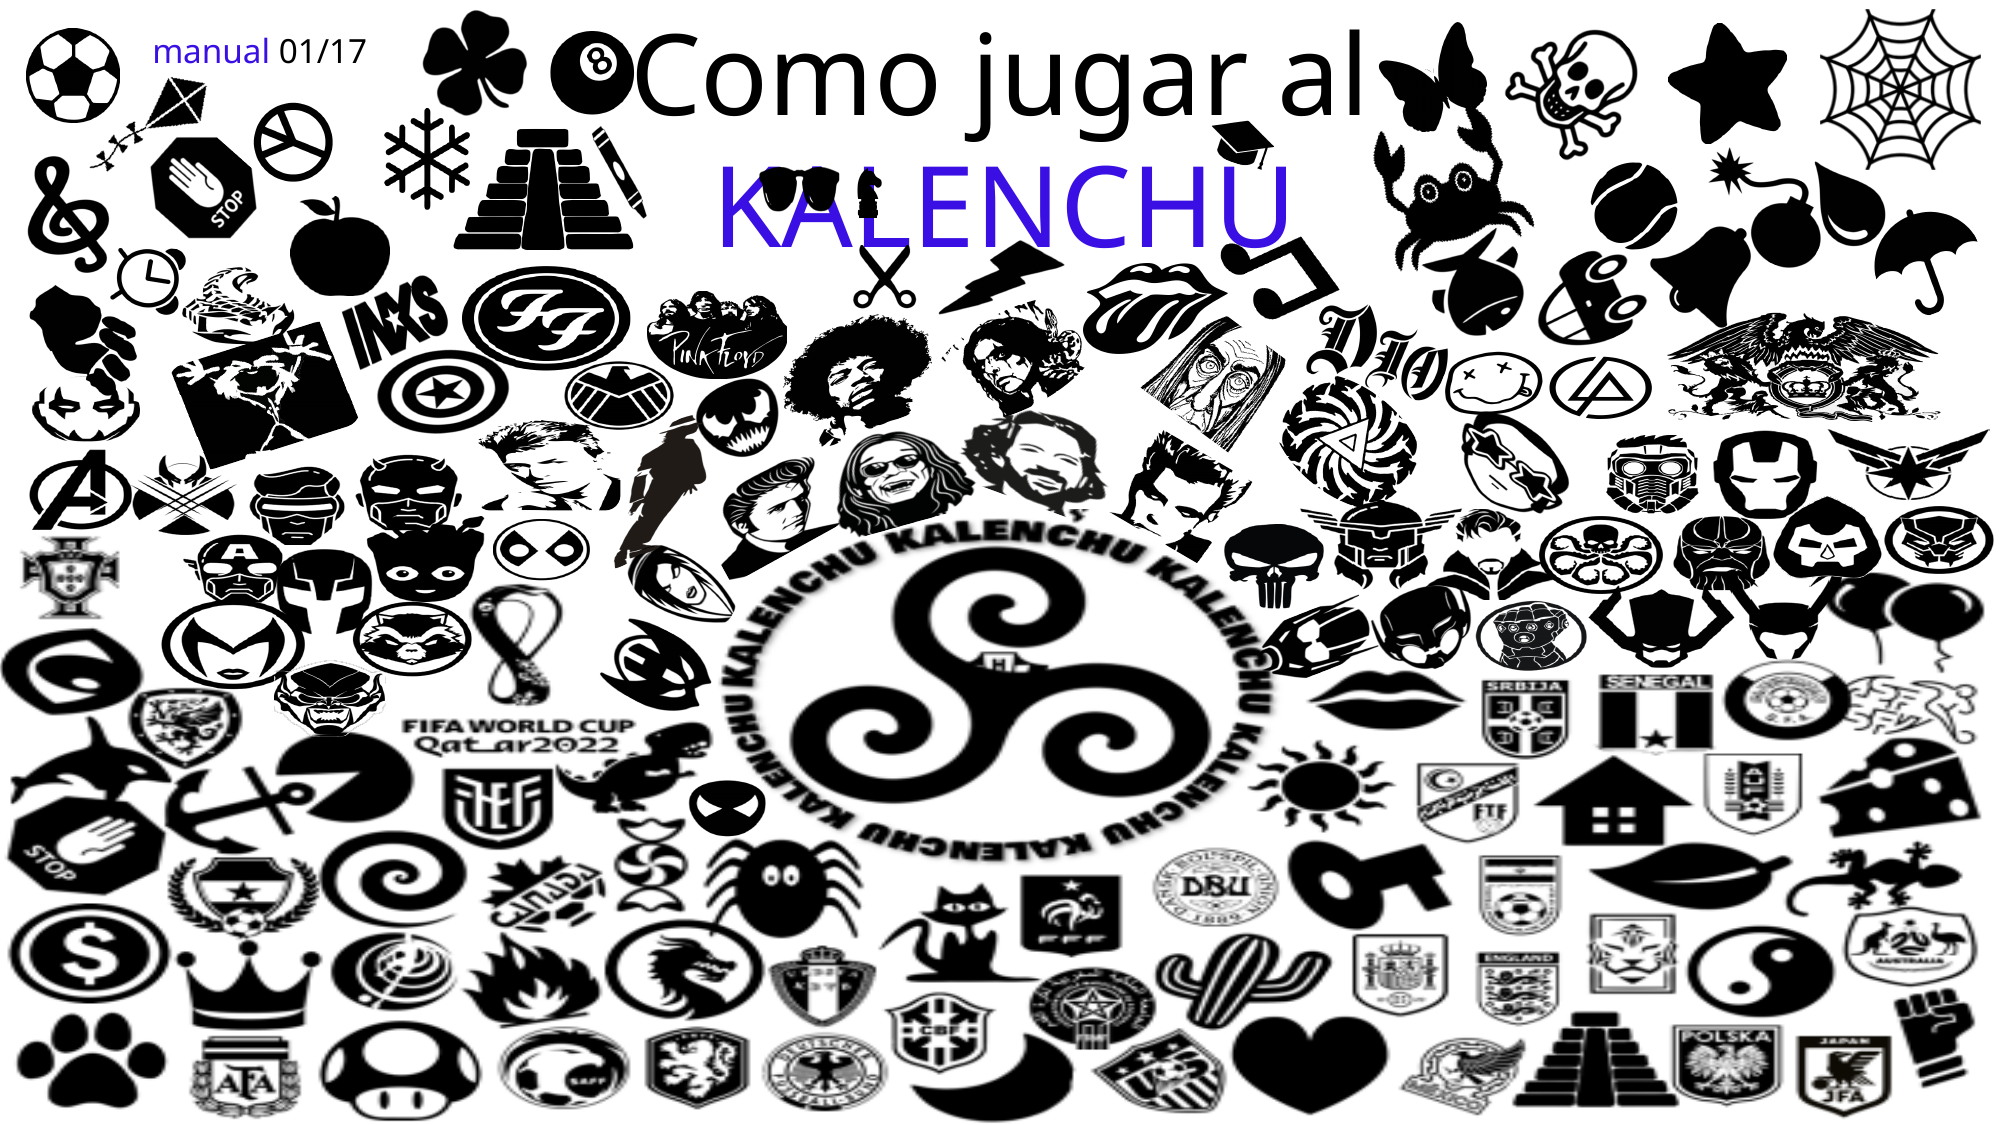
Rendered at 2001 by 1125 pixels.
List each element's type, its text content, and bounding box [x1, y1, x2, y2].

picture [947, 217, 1072, 348]
picture [0, 0, 661, 314]
text_box KALENCHU [697, 127, 1313, 263]
picture [549, 28, 637, 118]
picture [1351, 0, 1985, 357]
picture [1202, 110, 1280, 174]
text_box Como jugar al [615, 0, 1385, 146]
text_box manual 01/17 [0, 23, 426, 78]
picture [856, 168, 886, 218]
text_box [0, 263, 2000, 1125]
picture [852, 244, 919, 311]
picture [759, 167, 840, 212]
picture [1216, 207, 1327, 317]
